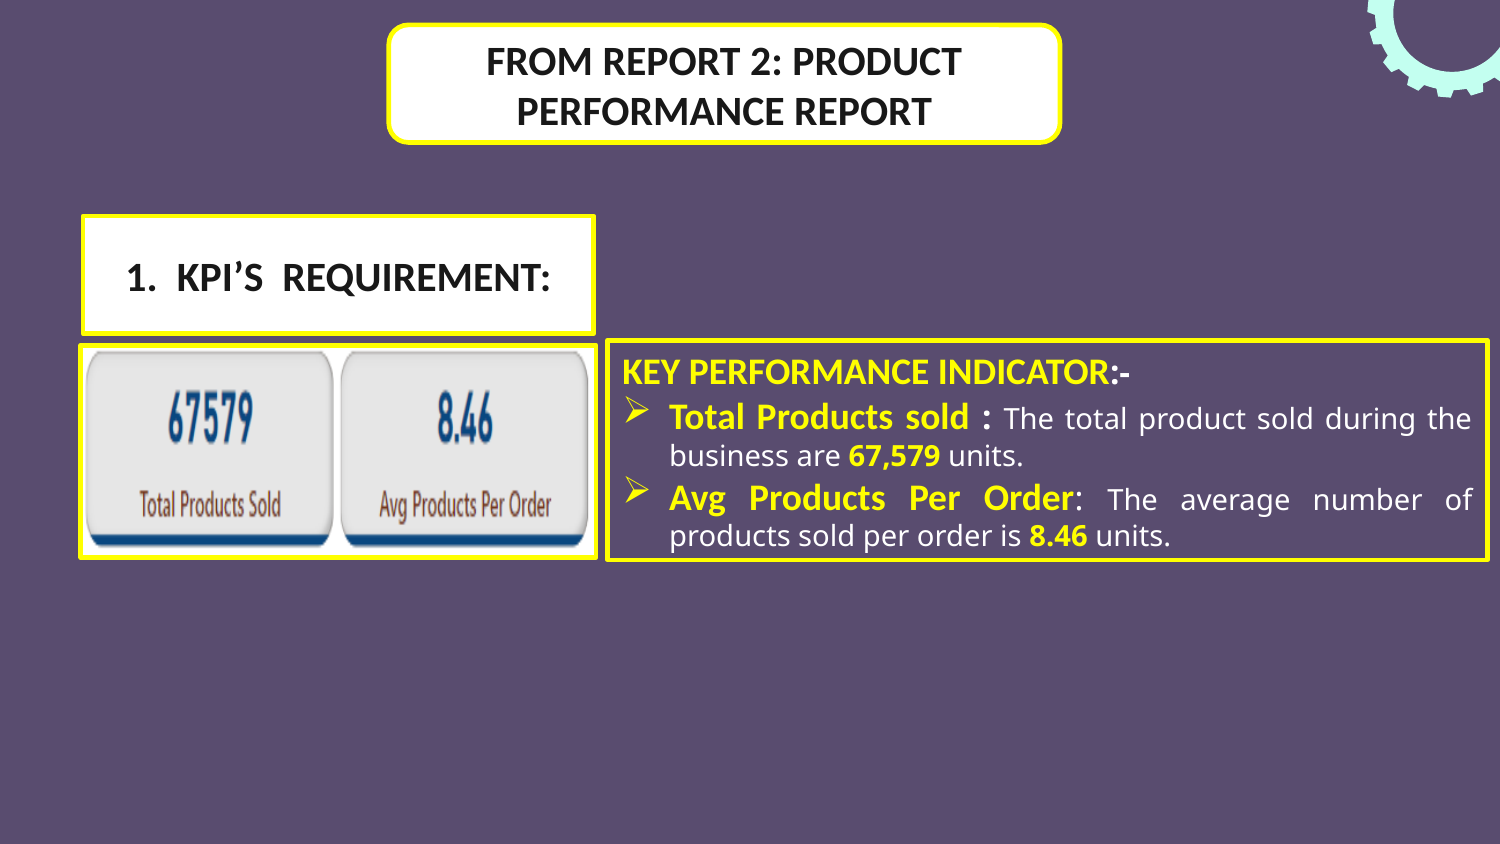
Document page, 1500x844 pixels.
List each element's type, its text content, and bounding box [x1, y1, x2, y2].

text_box KEY PERFORMANCE INDICATOR:- Total Products sold : The total product sold during the business are 67,579 units. Avg Products Per Order: The average number of products sold per order is 8.46 units. [607, 340, 1488, 560]
text_box FROM REPORT 2: PRODUCT PERFORMANCE REPORT [386, 22, 1063, 145]
text_box 1. KPI’S REQUIREMENT: [81, 214, 596, 336]
picture [82, 347, 594, 556]
